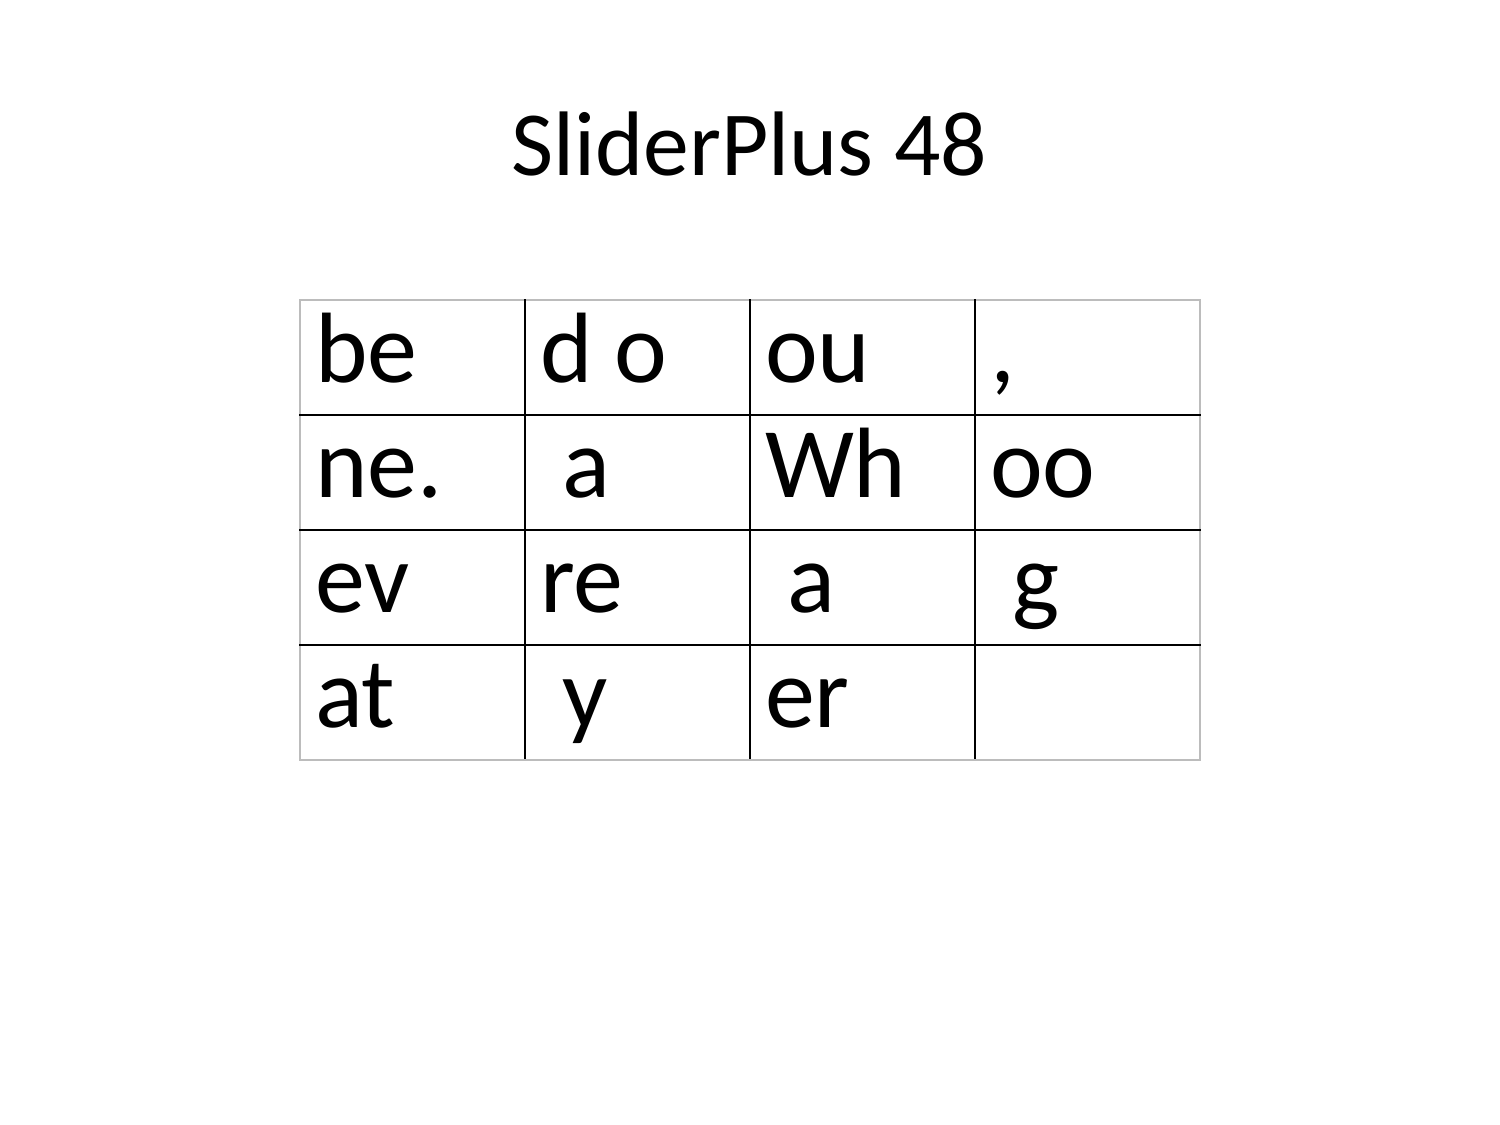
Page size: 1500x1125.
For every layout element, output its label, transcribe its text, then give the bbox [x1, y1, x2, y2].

table_header be [301, 301, 524, 414]
table_cell re [526, 531, 749, 644]
table_cell [976, 646, 1199, 759]
table_header , [976, 301, 1199, 414]
table_cell at [301, 646, 524, 759]
table_cell ne. [301, 416, 524, 529]
table_cell ev [301, 531, 524, 644]
table_cell y [526, 646, 749, 759]
table_cell a [526, 416, 749, 529]
table_cell er [751, 646, 974, 759]
table_cell Wh [751, 416, 974, 529]
title SliderPlus 48 [75, 45, 1425, 233]
table_header ou [751, 301, 974, 414]
table_header d o [526, 301, 749, 414]
table_cell oo [976, 416, 1199, 529]
table_cell a [751, 531, 974, 644]
table_cell g [976, 531, 1199, 644]
